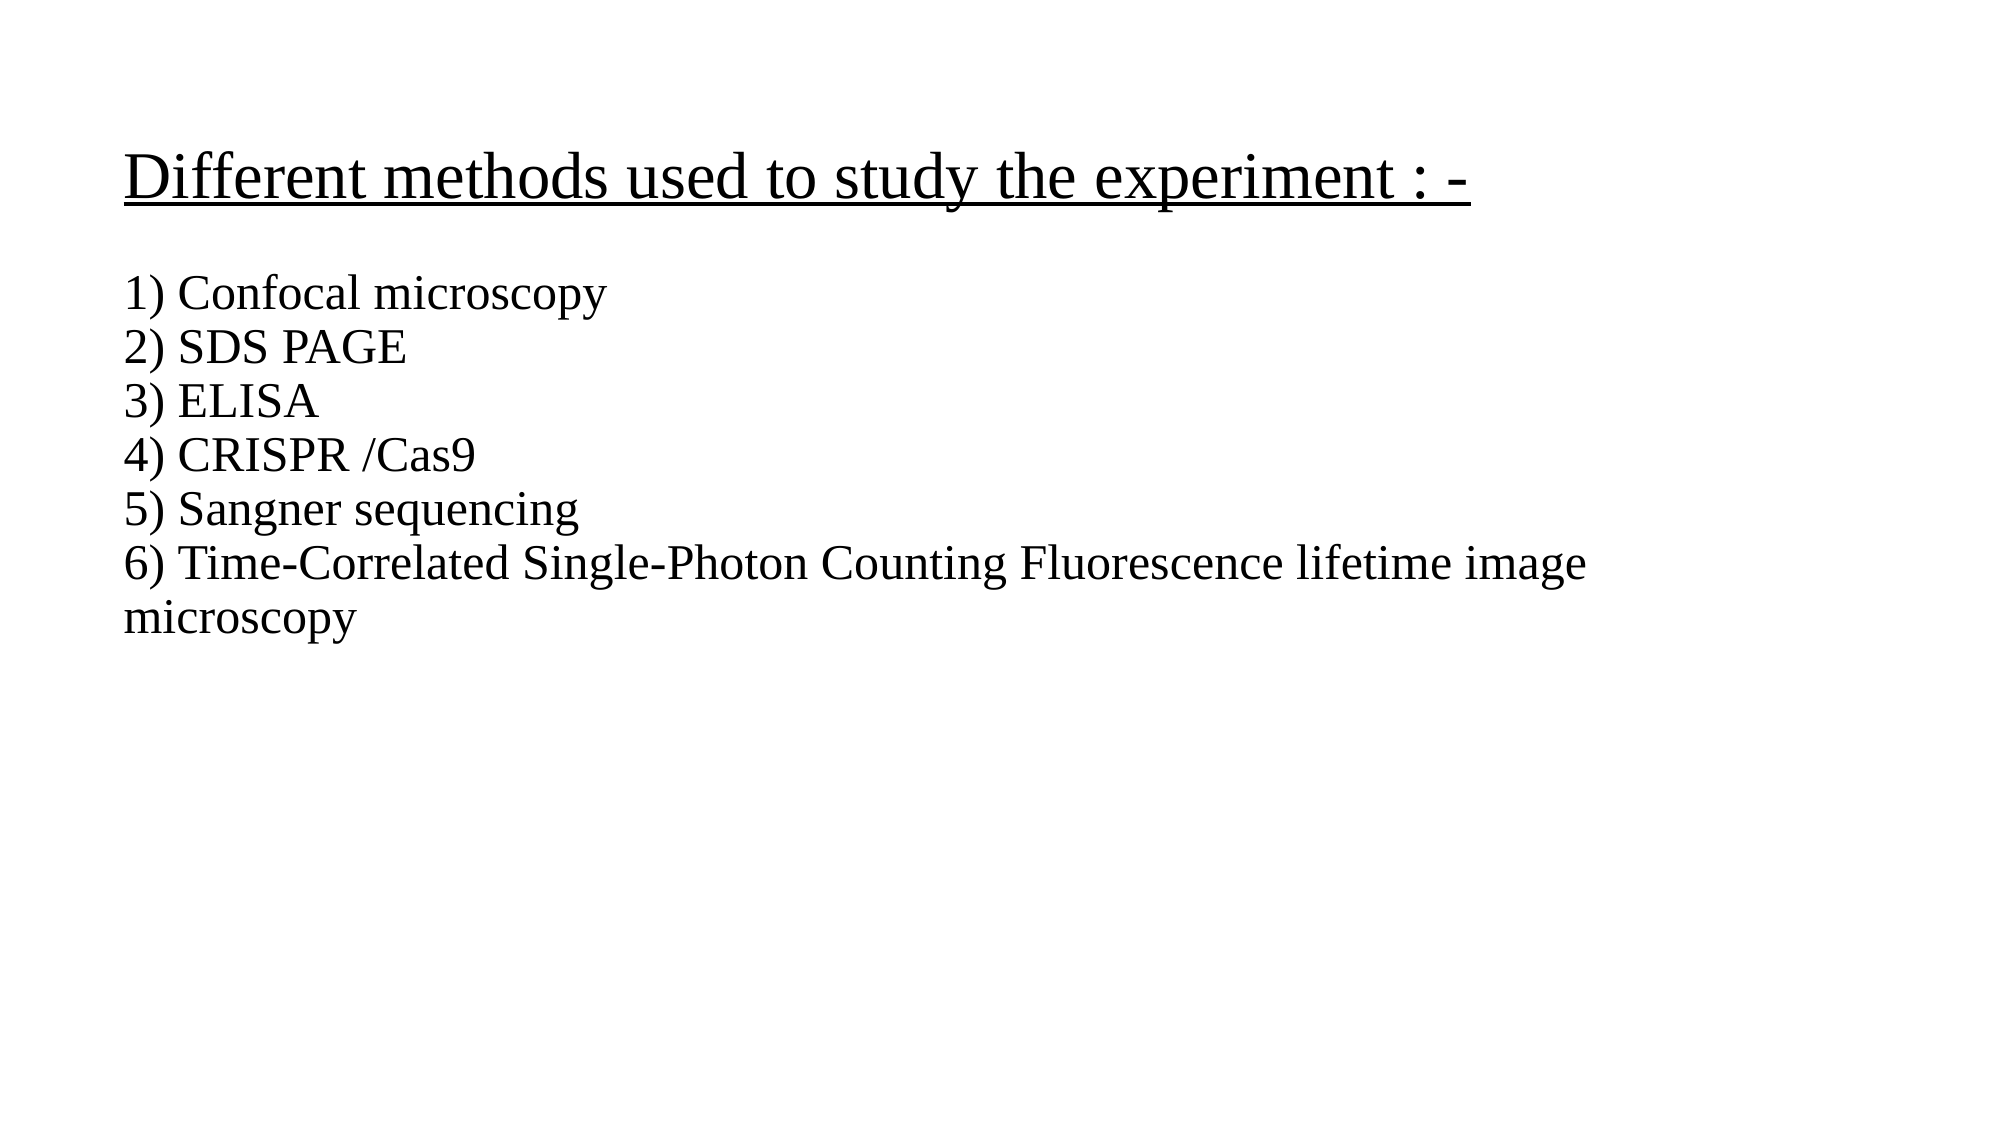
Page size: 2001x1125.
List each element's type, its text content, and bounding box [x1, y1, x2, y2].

title Different methods used to study the experiment : - 1) Confocal microscopy 2) SDS PAGE 3) ELISA 4) CRISPR /Cas9 5) Sangner sequencing 6) Time-Correlated Single-Photon Counting Fluorescence lifetime image microscopy [108, 0, 1834, 900]
